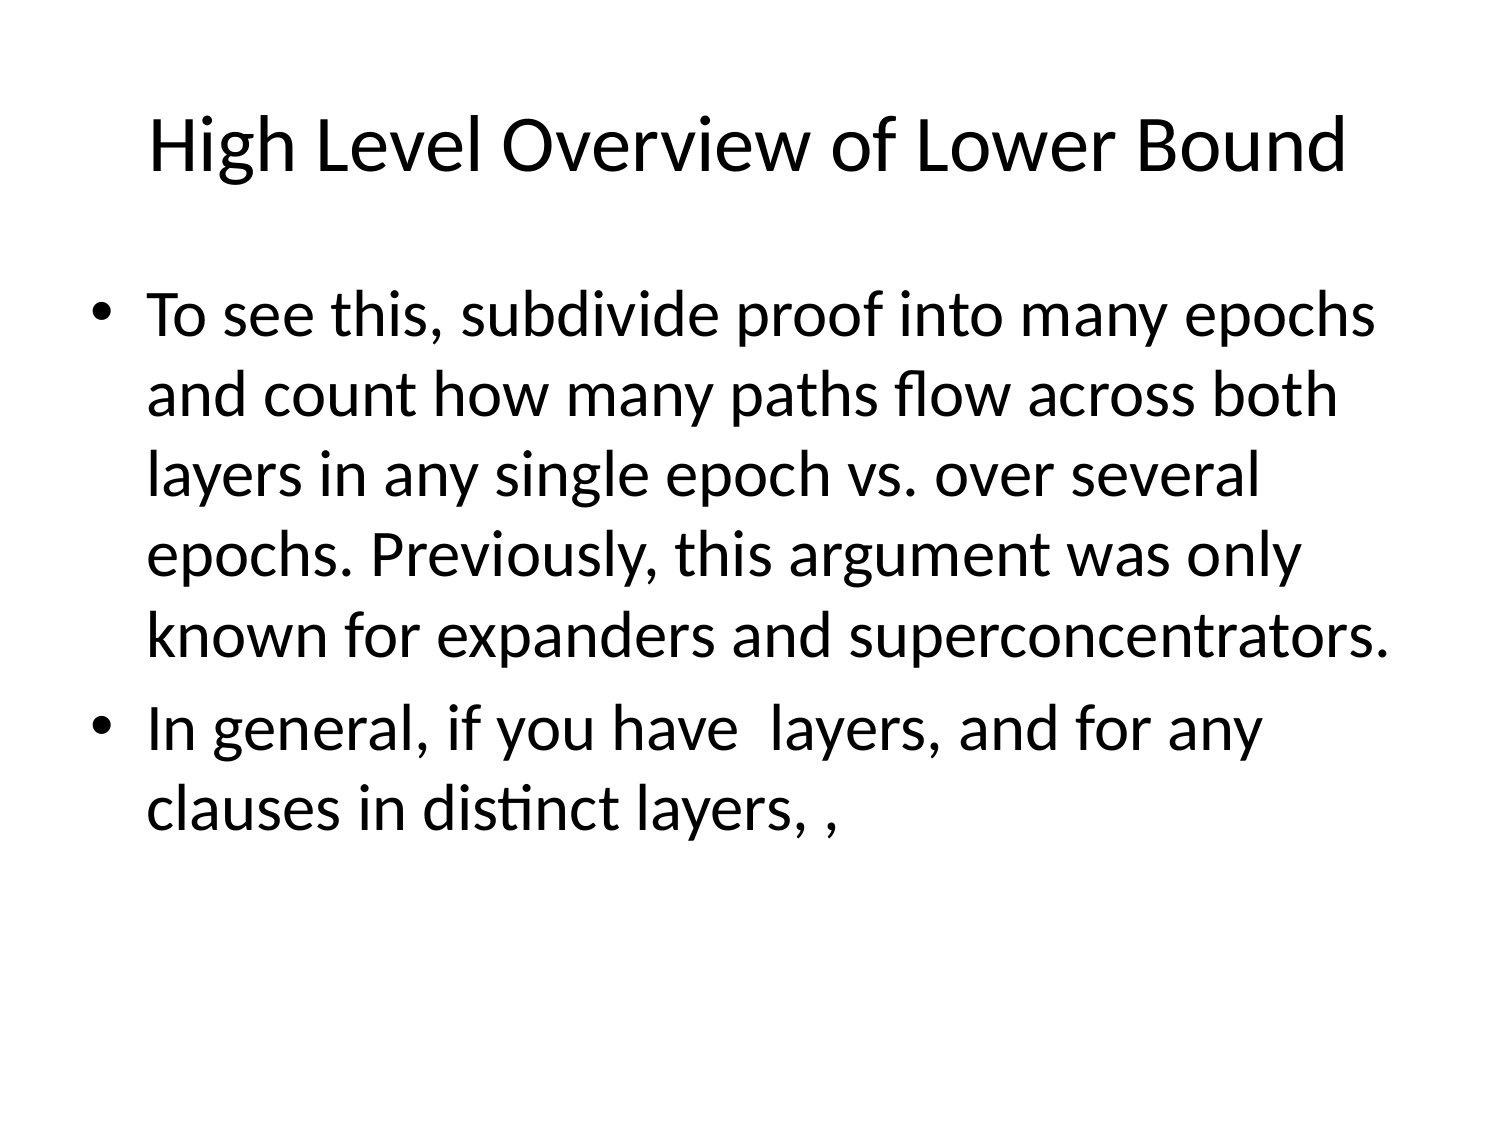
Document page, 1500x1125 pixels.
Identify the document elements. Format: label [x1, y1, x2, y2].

title [75, 45, 1425, 233]
